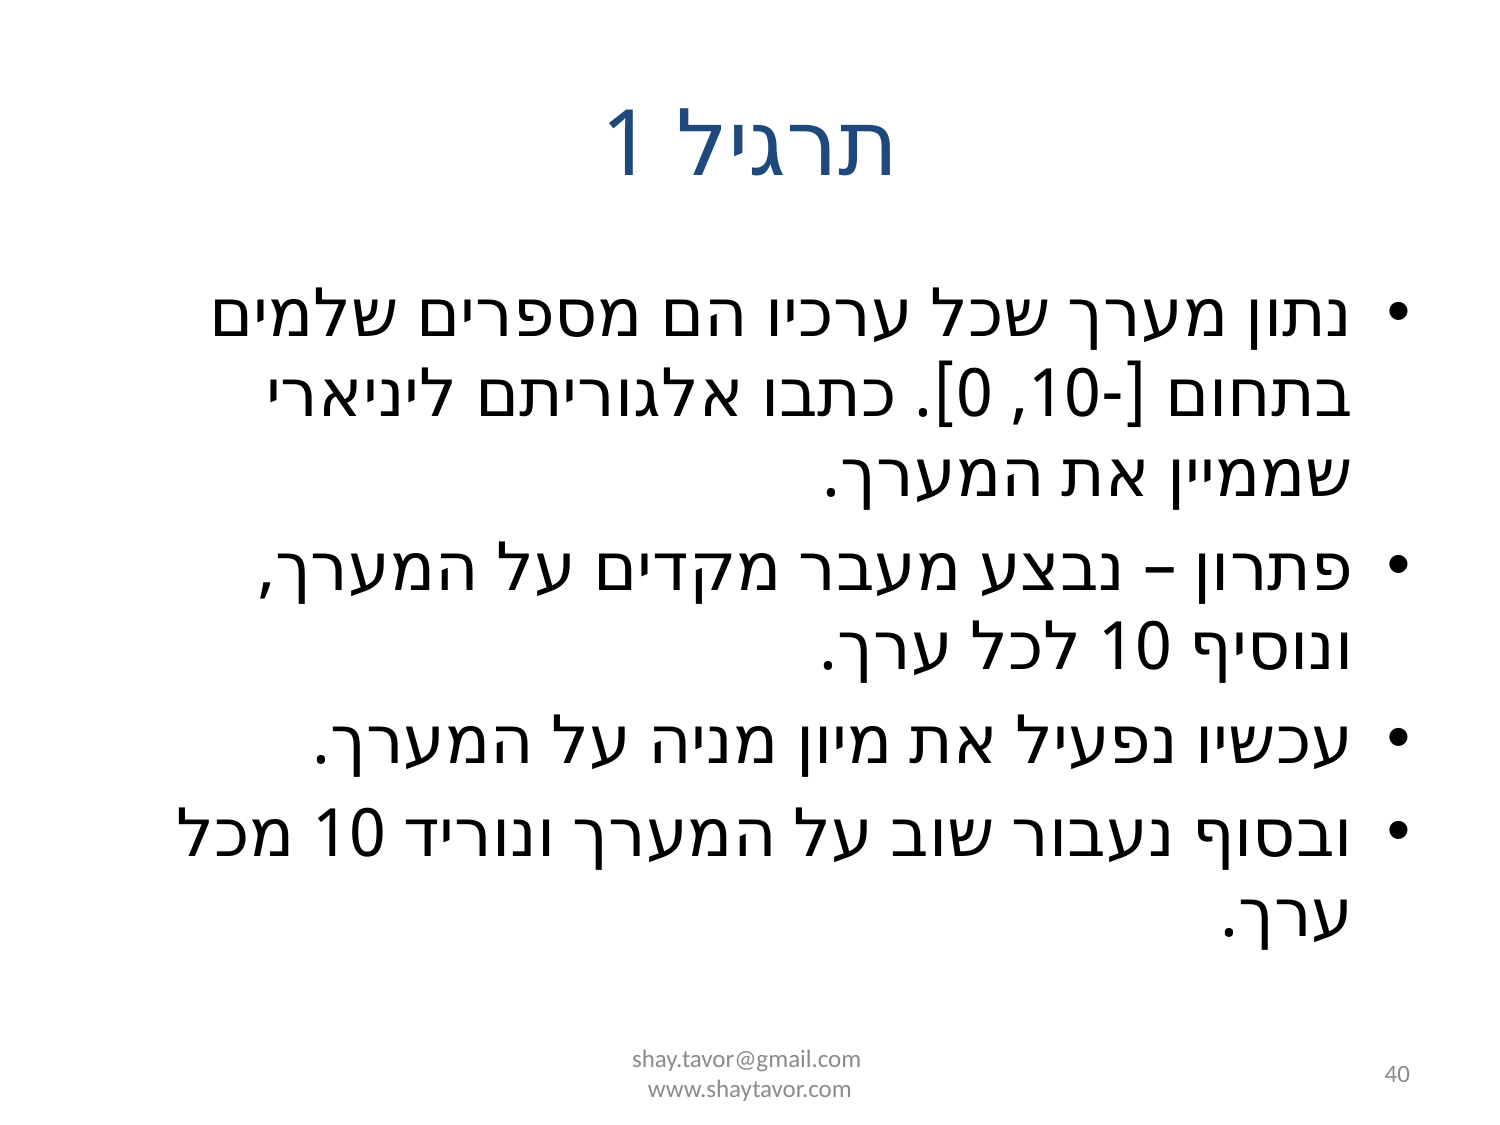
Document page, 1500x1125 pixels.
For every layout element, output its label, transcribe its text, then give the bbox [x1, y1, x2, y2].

list נתון מערך שכל ערכיו הם מספרים שלמים בתחום [-10, 0]. כתבו אלגוריתם ליניארי שממיין את המערך. פתרון – נבצע מעבר מקדים על המערך, ונוסיף 10 לכל ערך. עכשיו נפעיל את מיון מניה על המערך. ובסוף נעבור שוב על המערך ונוריד 10 מכל ערך. [75, 262, 1425, 1005]
footer shay.tavor@gmail.com www.shaytavor.com [512, 1042, 988, 1103]
slide_number 40 [1074, 1042, 1425, 1103]
title תרגיל 1 [75, 45, 1425, 233]
